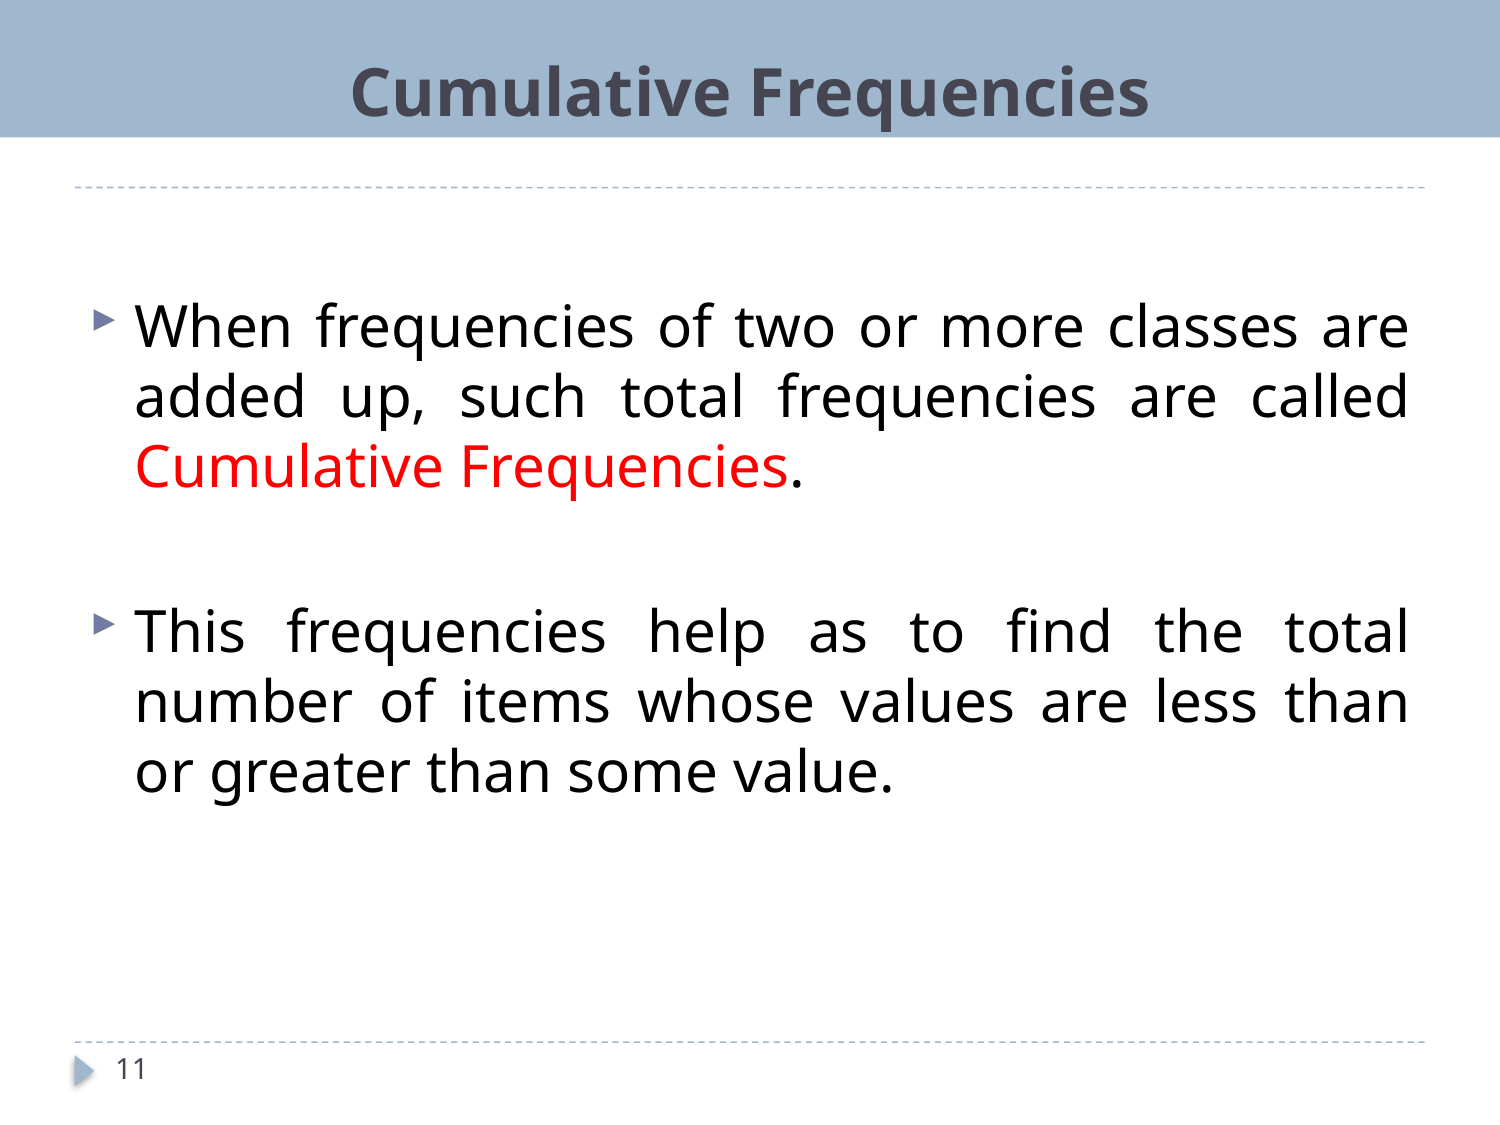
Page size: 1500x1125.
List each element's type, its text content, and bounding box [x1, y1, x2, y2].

list When frequencies of two or more classes are added up, such total frequencies are called Cumulative Frequencies. This frequencies help as to find the total number of items whose values are less than or greater than some value. [75, 200, 1425, 1010]
slide_number 11 [100, 1042, 426, 1103]
title Cumulative Frequencies [0, 0, 1500, 138]
